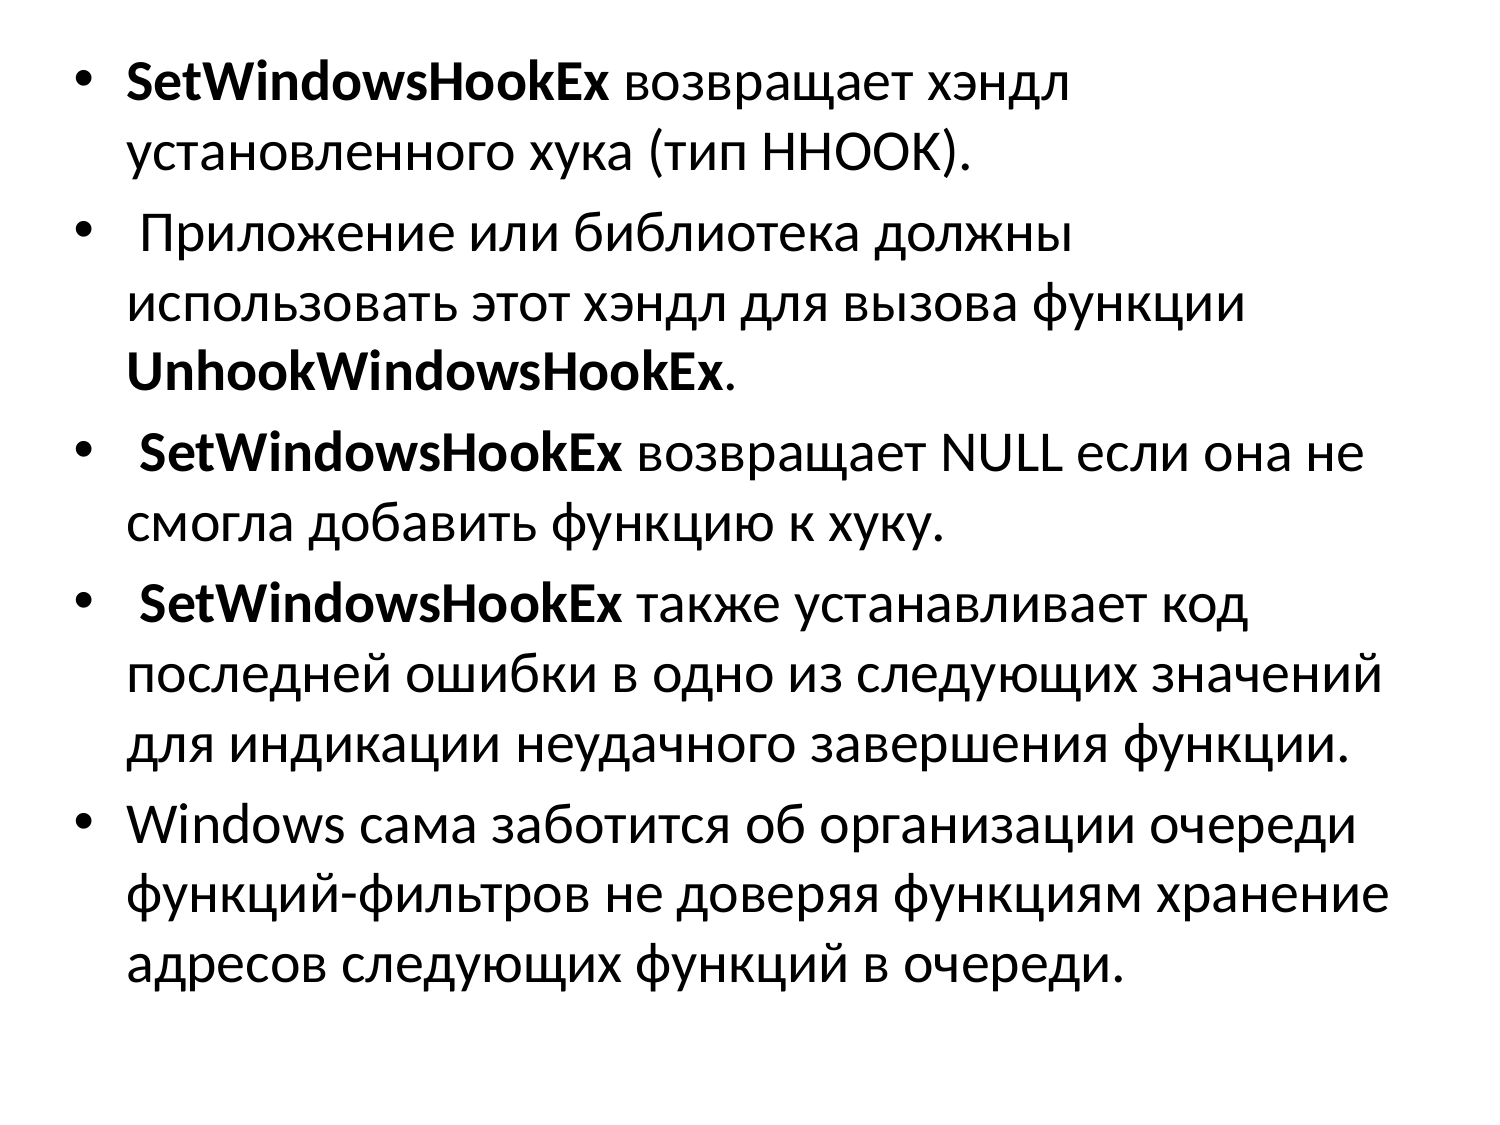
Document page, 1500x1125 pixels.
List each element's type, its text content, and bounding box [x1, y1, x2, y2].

list SetWindowsHookEx возвращает хэндл установленного хука (тип HHOOK). Приложение или библиотека должны использовать этот хэндл для вызова функции UnhookWindowsHookEx. SetWindowsHookEx возвращает NULL если она не смогла добавить функцию к хуку. SetWindowsHookEx также устанавливает код последней ошибки в одно из следующих значений для индикации неудачного завершения функции. Windows сама заботится об организации очереди функций-фильтров не доверяя функциям хранение адресов следующих функций в очереди. [58, 35, 1409, 1055]
